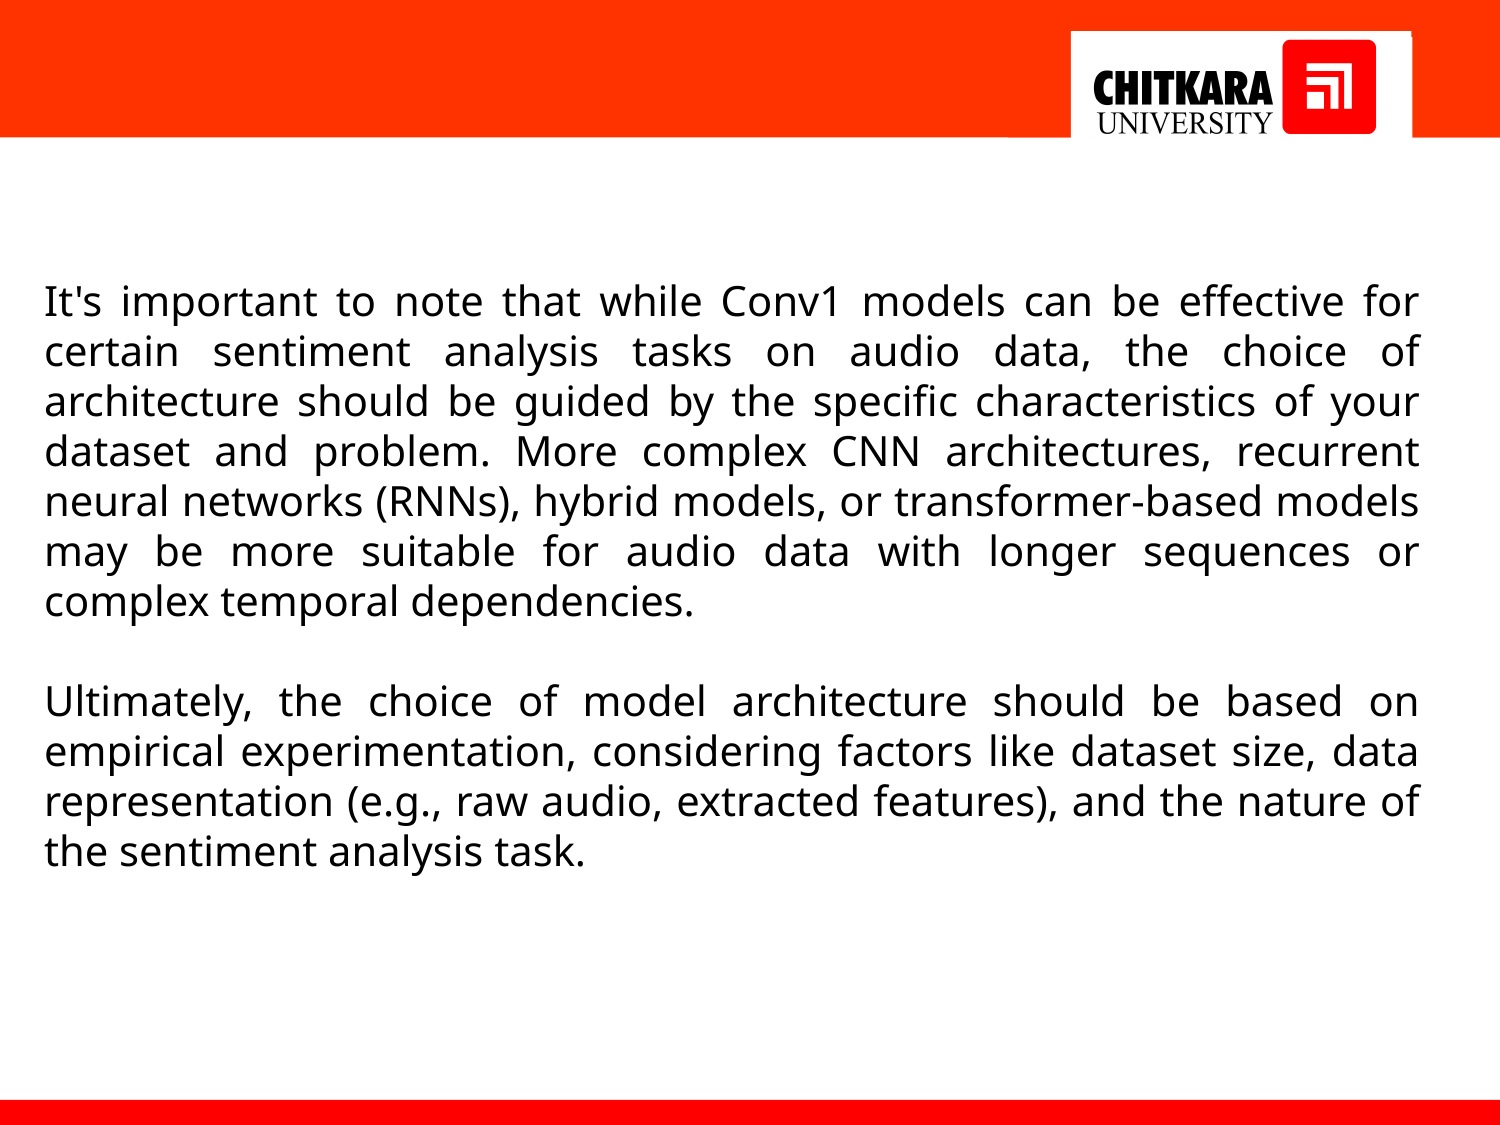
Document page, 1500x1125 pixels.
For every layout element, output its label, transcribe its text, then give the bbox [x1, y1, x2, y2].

picture [1074, 37, 1391, 138]
text_box It's important to note that while Conv1 models can be effective for certain sentiment analysis tasks on audio data, the choice of architecture should be guided by the specific characteristics of your dataset and problem. More complex CNN architectures, recurrent neural networks (RNNs), hybrid models, or transformer-based models may be more suitable for audio data with longer sequences or complex temporal dependencies. Ultimately, the choice of model architecture should be based on empirical experimentation, considering factors like dataset size, data representation (e.g., raw audio, extracted features), and the nature of the sentiment analysis task. [29, 267, 1436, 883]
